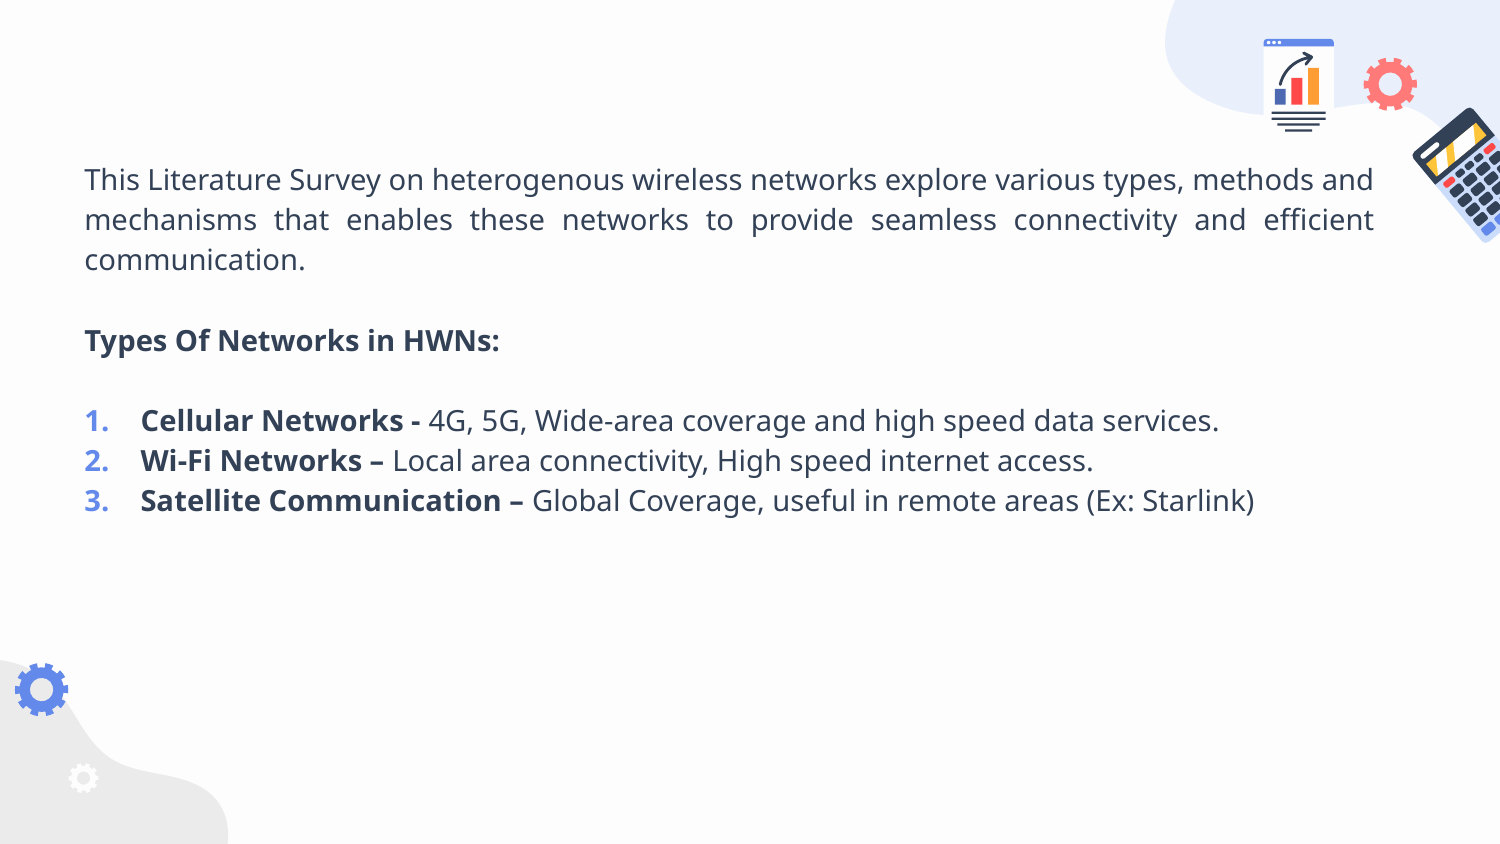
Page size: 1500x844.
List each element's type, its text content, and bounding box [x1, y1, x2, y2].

subtitle This Literature Survey on heterogenous wireless networks explore various types, methods and mechanisms that enables these networks to provide seamless connectivity and efficient communication. Types Of Networks in HWNs: Cellular Networks - 4G, 5G, Wide-area coverage and high speed data services. Wi-Fi Networks – Local area connectivity, High speed internet access. Satellite Communication – Global Coverage, useful in remote areas (Ex: Starlink) [69, 141, 1391, 602]
